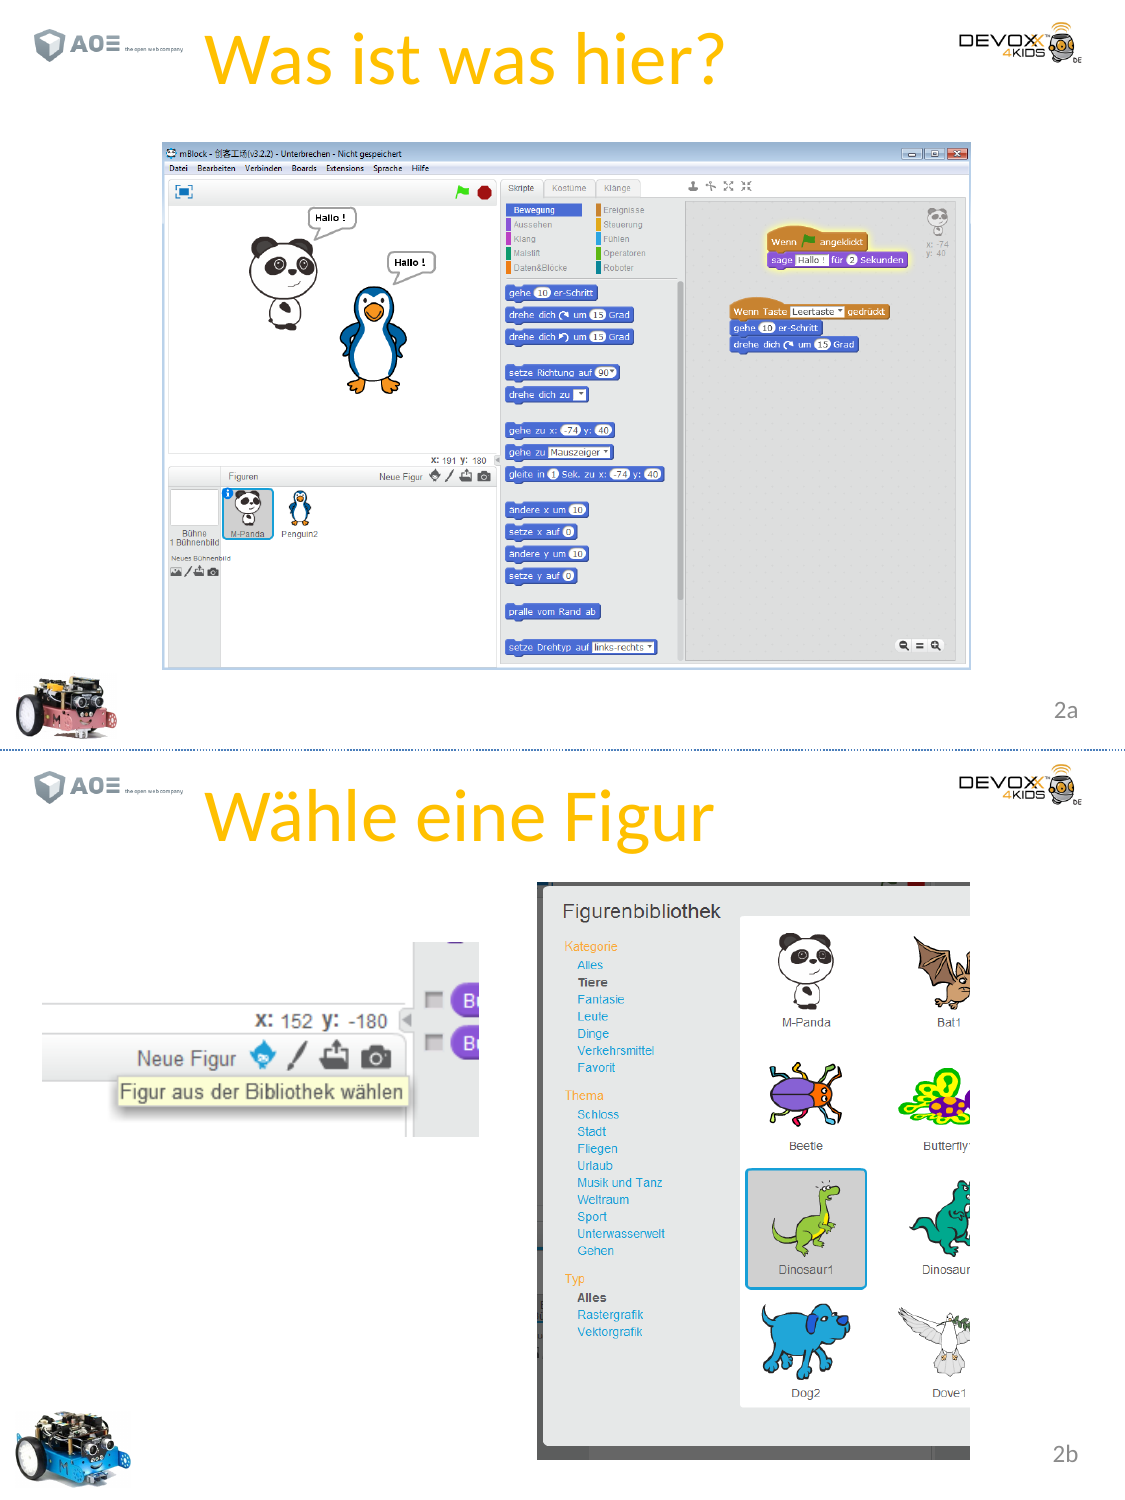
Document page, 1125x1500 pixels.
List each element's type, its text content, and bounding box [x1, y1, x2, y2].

picture [162, 142, 971, 670]
picture [537, 882, 970, 1461]
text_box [15, 1411, 131, 1488]
picture [956, 20, 1083, 64]
list Was ist was hier? [189, 2, 944, 128]
picture [42, 942, 479, 1137]
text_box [15, 673, 118, 739]
picture [30, 765, 189, 807]
picture [30, 23, 189, 65]
picture [956, 762, 1083, 806]
list Wähle eine Figur [189, 759, 944, 885]
